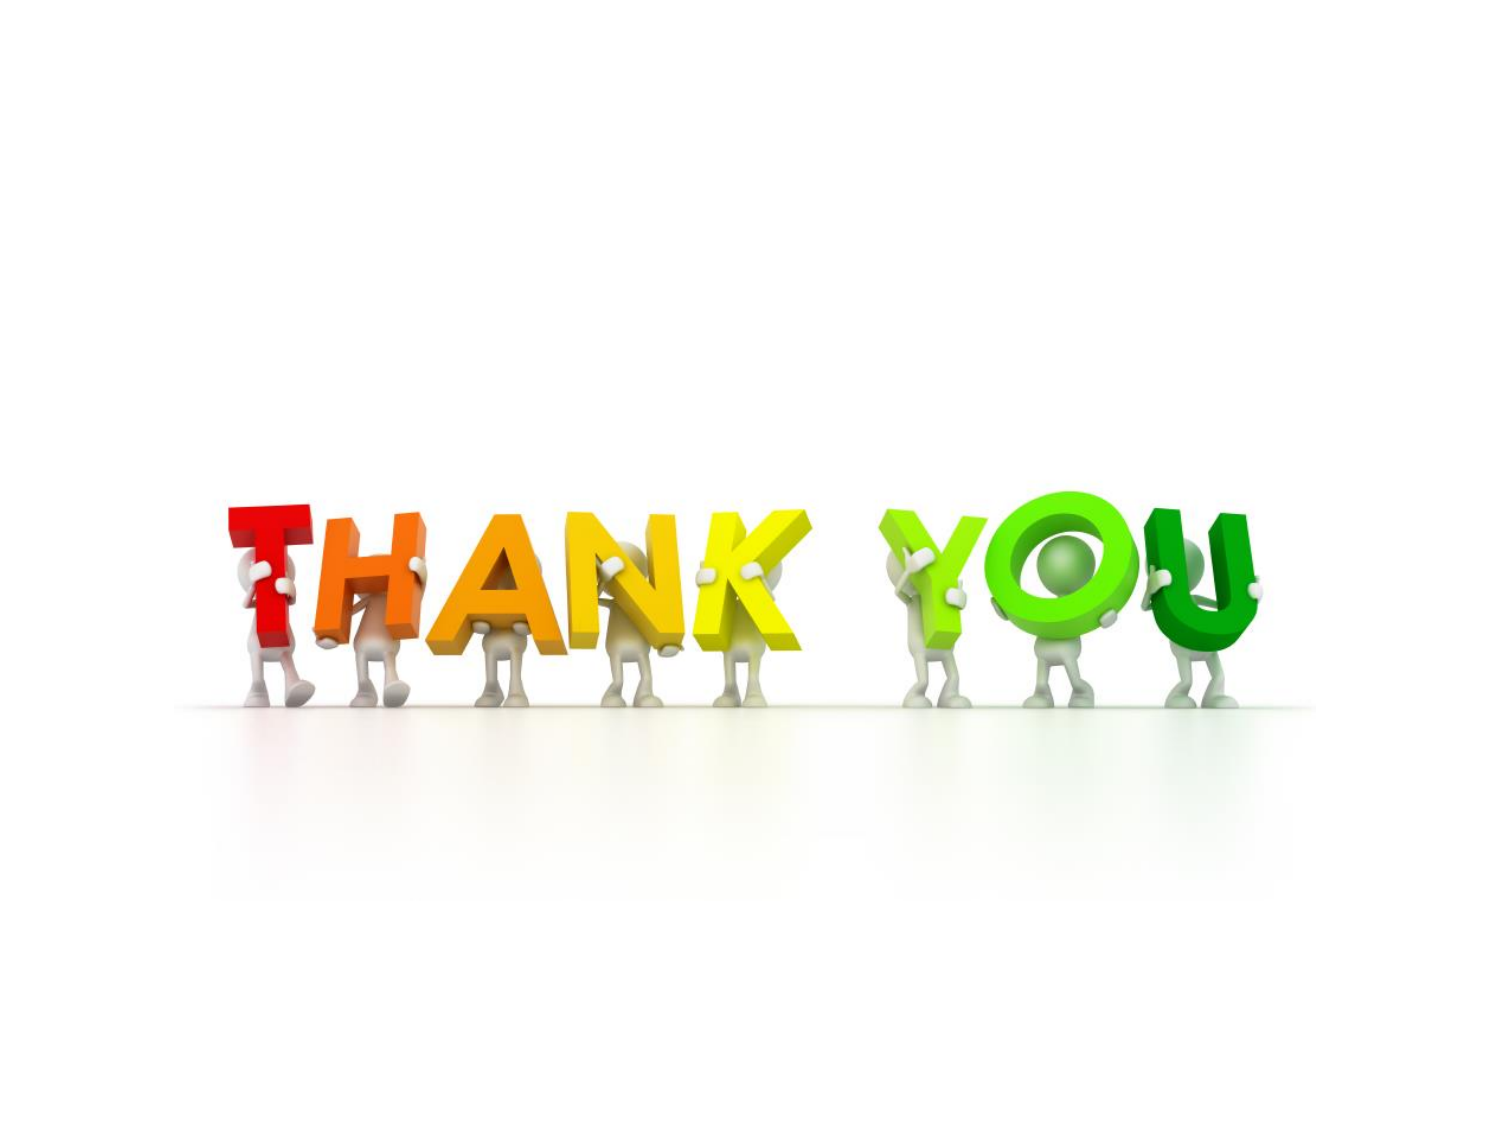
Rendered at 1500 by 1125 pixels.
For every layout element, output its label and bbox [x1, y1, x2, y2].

picture [173, 310, 1317, 901]
